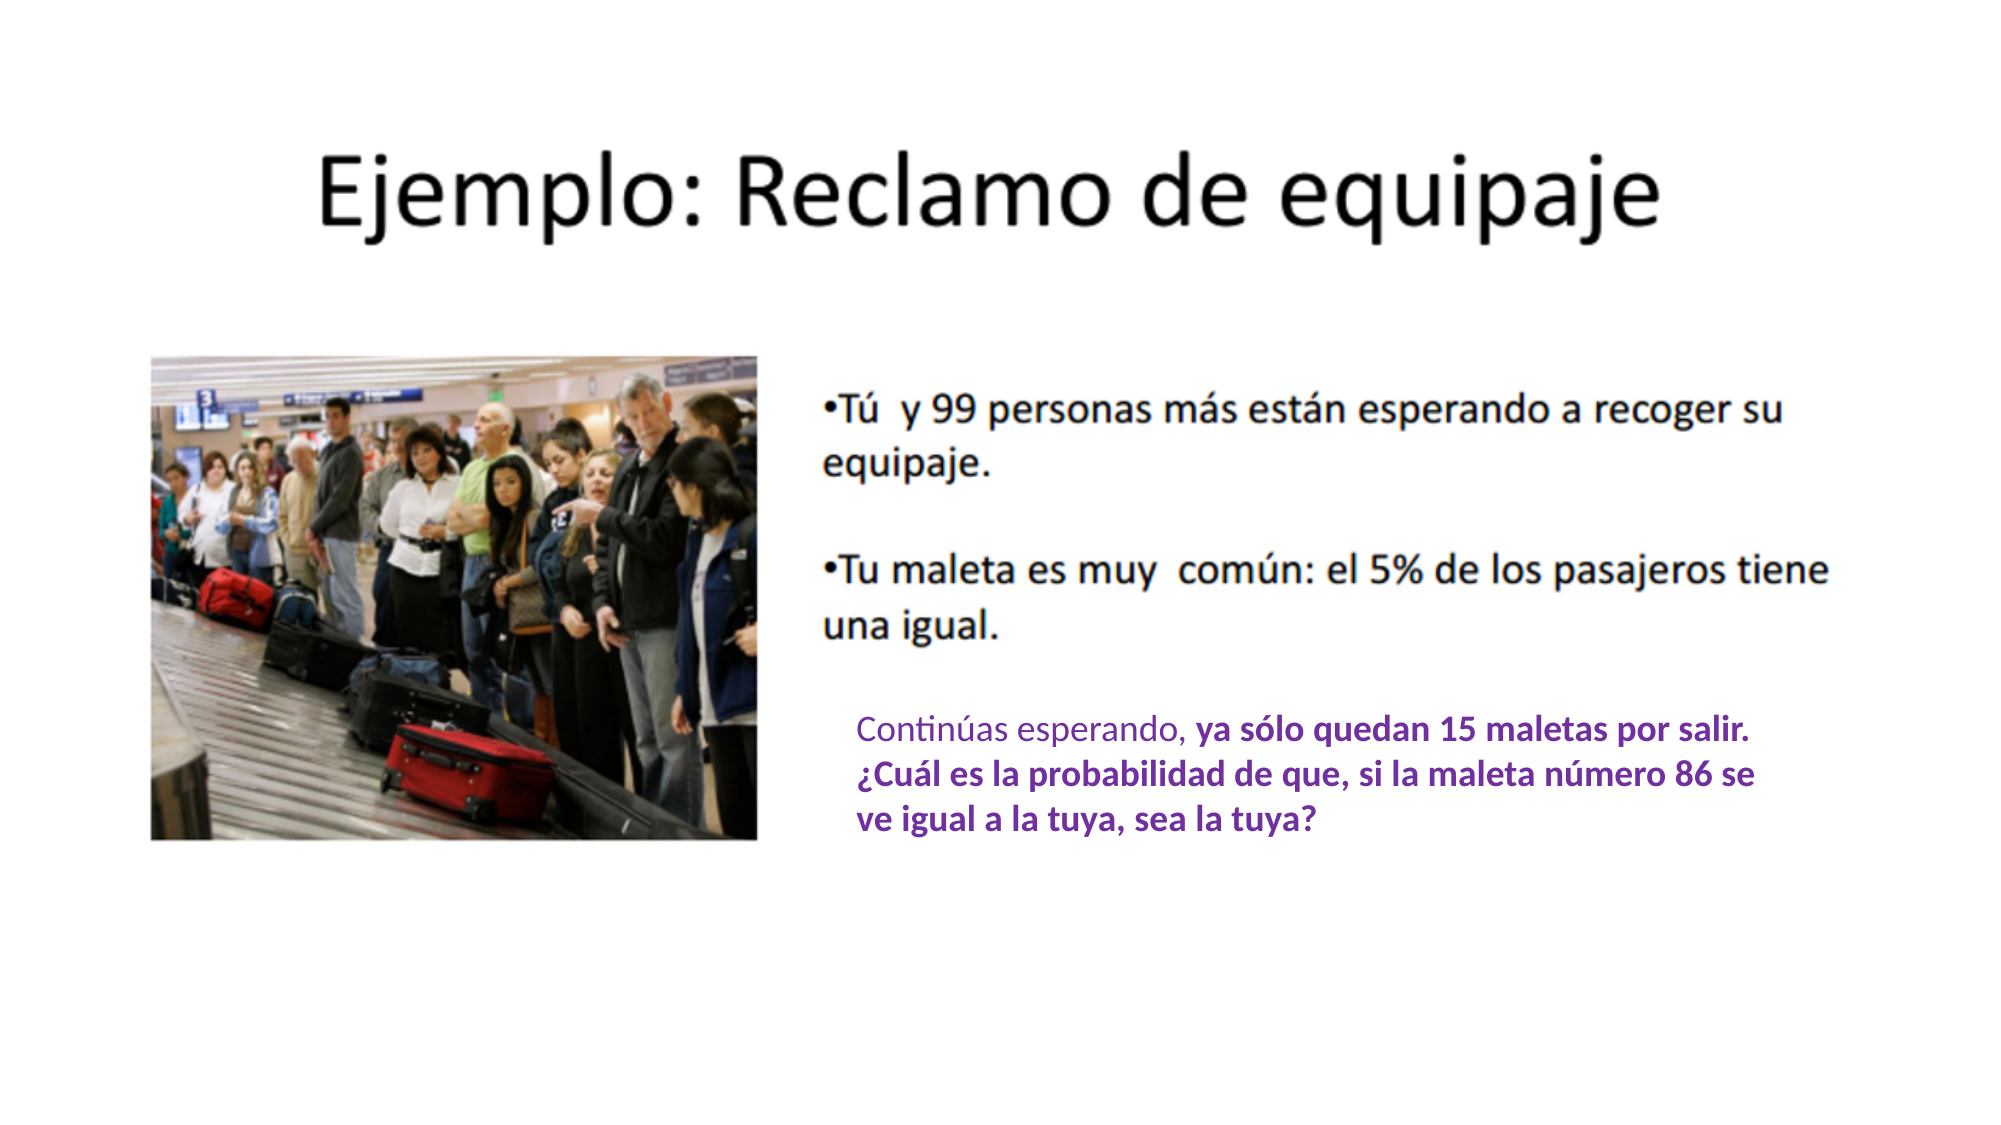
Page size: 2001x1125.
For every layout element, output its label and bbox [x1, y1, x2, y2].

picture [135, 111, 1863, 904]
